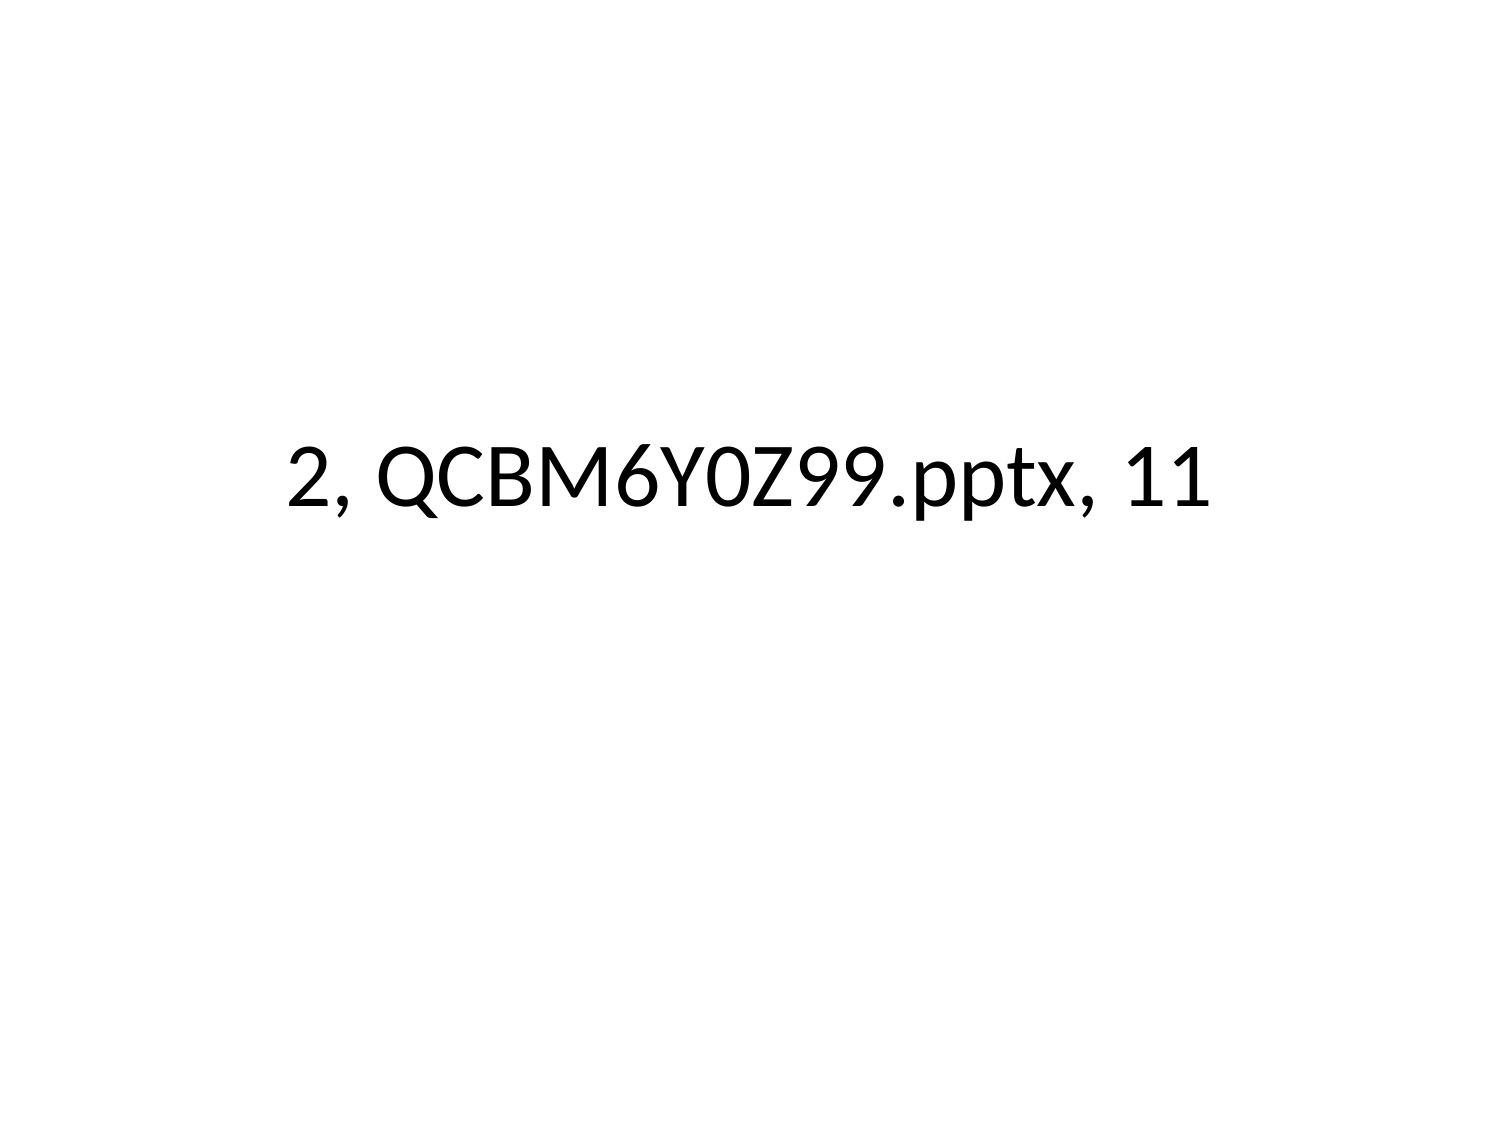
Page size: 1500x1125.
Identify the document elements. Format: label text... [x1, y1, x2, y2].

title 2, QCBM6Y0Z99.pptx, 11 [112, 349, 1388, 591]
